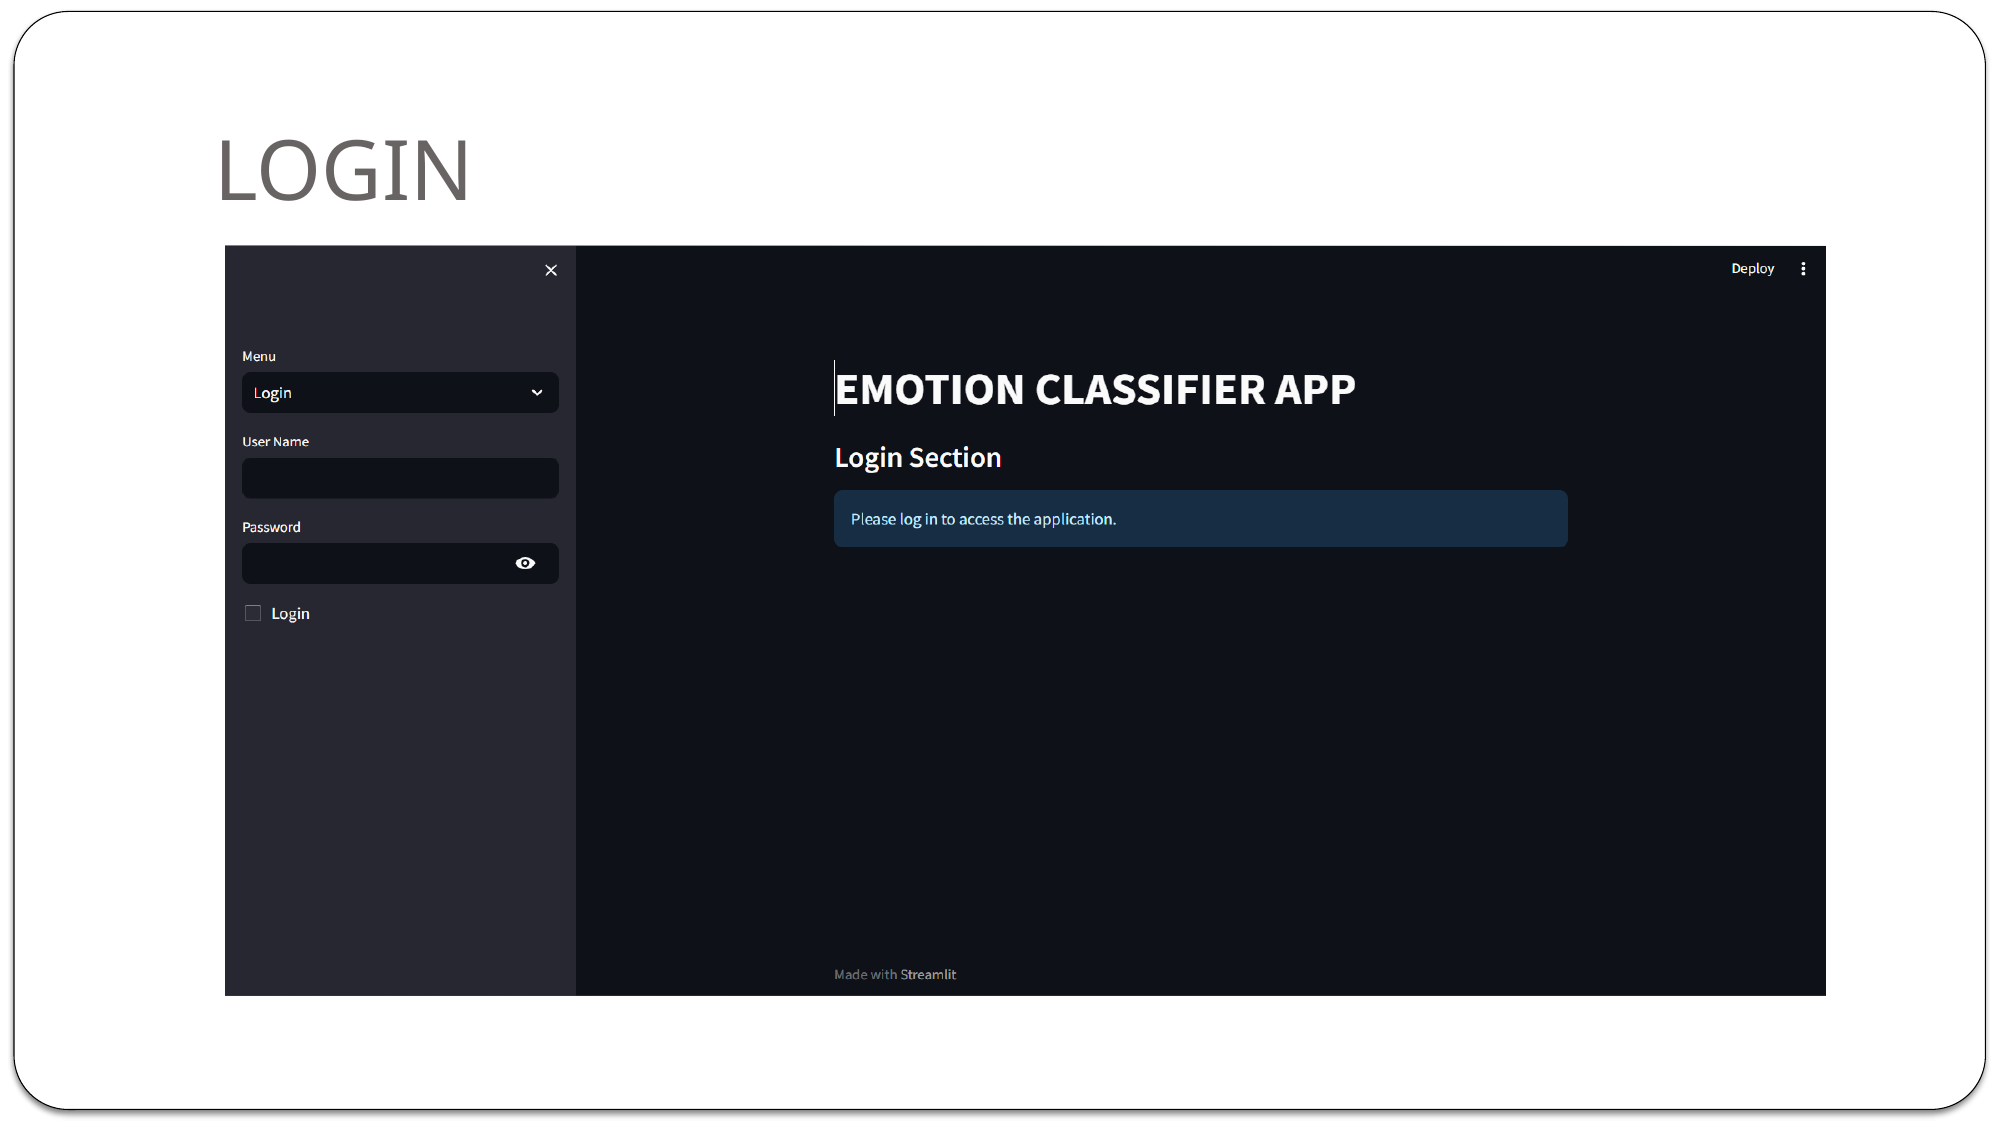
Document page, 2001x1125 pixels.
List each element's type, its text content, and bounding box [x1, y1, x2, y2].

title LOGIN [200, 45, 1900, 233]
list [225, 244, 1827, 996]
